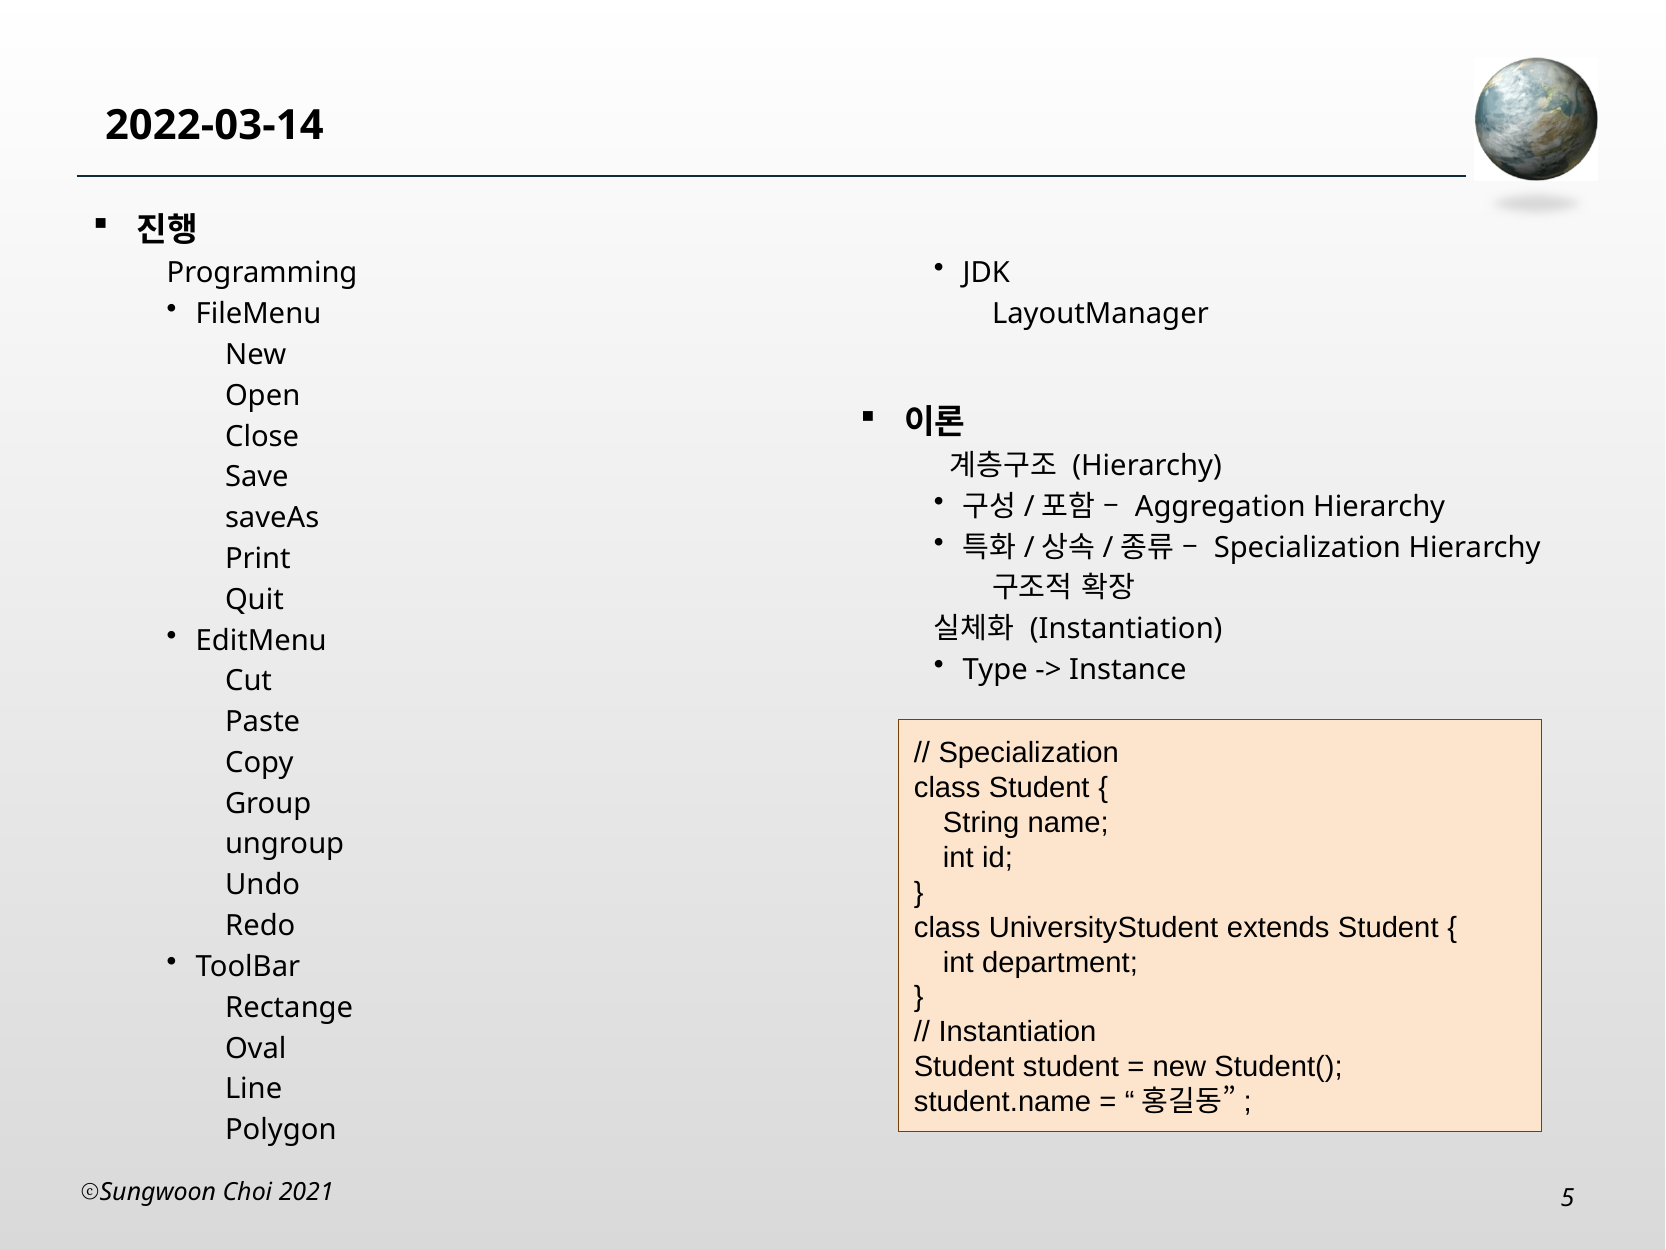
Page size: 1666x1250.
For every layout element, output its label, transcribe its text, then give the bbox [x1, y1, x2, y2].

list JDK LayoutManager 이론 계층구조 (Hierarchy) 구성/포함 – Aggregation Hierarchy 특화/상속/종류 – Specialization Hierarchy 구조적 확장 실체화 (Instantiation) Type -> Instance [843, 199, 1589, 1169]
slide_number 5 [1491, 1172, 1592, 1211]
title 2022-03-14 [88, 69, 1489, 176]
footer Sungwoon Choi 2021 [64, 1166, 372, 1217]
list 진행 Programming FileMenu New Open Close Save saveAs Print Quit EditMenu Cut Paste Copy Group ungroup Undo Redo ToolBar Rectange Oval Line Polygon [76, 199, 831, 1169]
picture [1474, 57, 1598, 181]
text_box // Specialization class Student { String name; int id; } class UniversityStudent extends Student { int department; } // Instantiation Student student = new Student(); student.name = “홍길동”; [898, 719, 1542, 1132]
